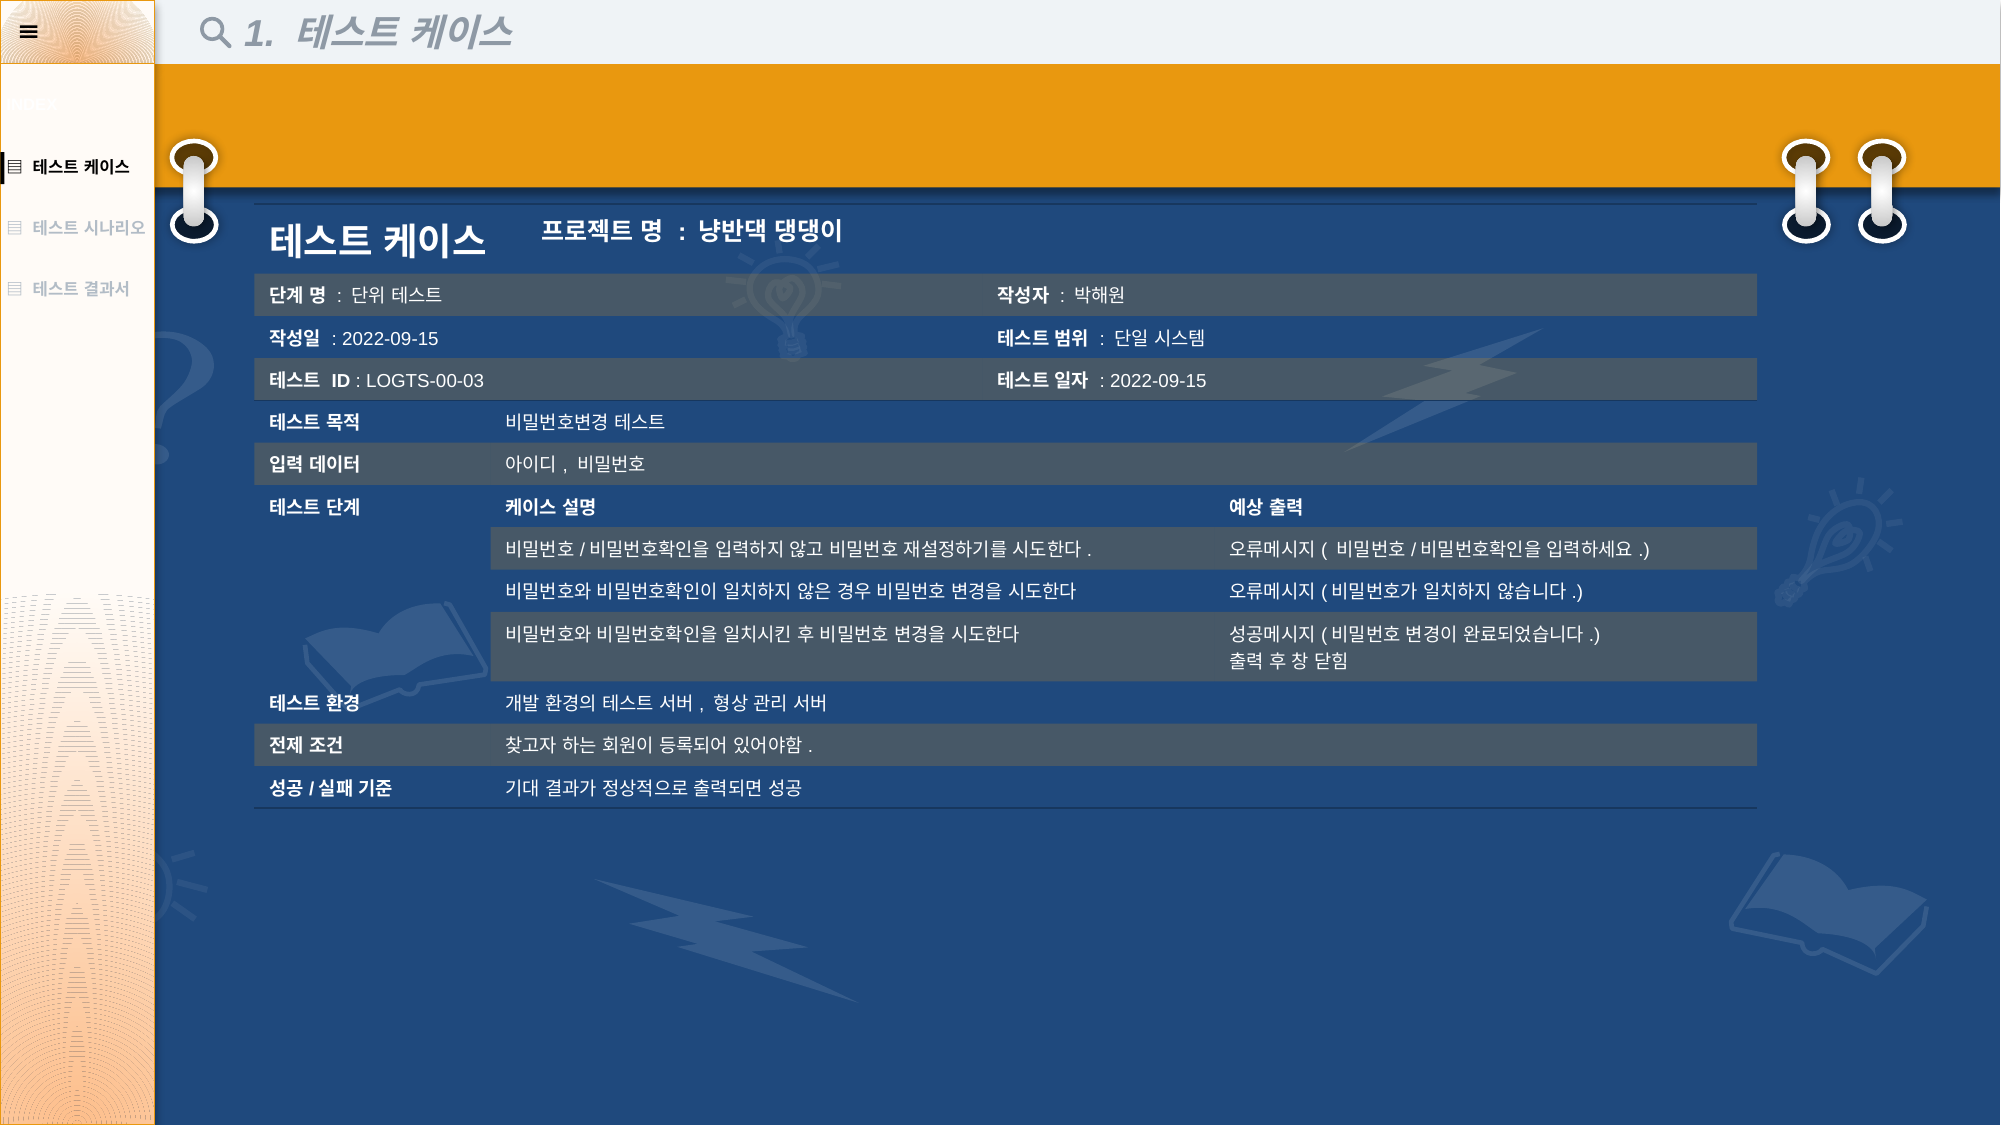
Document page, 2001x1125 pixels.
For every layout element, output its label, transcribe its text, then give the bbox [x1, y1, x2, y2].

text_box [0, 312, 155, 1125]
table_cell 테스트 단계 [254, 485, 491, 681]
text_box [18, 34, 39, 40]
text_box [18, 24, 39, 29]
table_header 테스트 케이스 [254, 205, 527, 274]
table_cell 작성자 : 박해원 [982, 274, 1757, 316]
text_box [0, 150, 6, 186]
table_cell 테스트 목적 [254, 401, 491, 443]
table_cell 성공메시지(비밀번호 변경이 완료되었습니다.) 출력 후 창 닫힘 [1214, 612, 1757, 681]
table_cell 아이디, 비밀번호 [491, 443, 1757, 485]
table_cell 예상 출력 [1214, 485, 1757, 527]
text_box [0, 63, 155, 69]
text_box [0, 0, 155, 63]
table_cell 비밀번호변경 테스트 [491, 401, 1757, 443]
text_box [200, 16, 228, 50]
table_cell ▤ 테스트 케이스 [0, 130, 175, 191]
table_cell 비밀번호와 비밀번호확인이 일치하지 않은 경우 비밀번호 변경을 시도한다 [491, 570, 1214, 612]
table_cell 전제 조건 [254, 724, 491, 766]
table_cell 테스트 환경 [254, 681, 491, 724]
table_cell ▤ 테스트 시나리오 [0, 191, 175, 251]
table_cell 비밀번호와 비밀번호확인을 일치시킨 후 비밀번호 변경을 시도한다 [491, 612, 1214, 681]
table_cell 오류메시지( 비밀번호/비밀번호확인을 입력하세요.) [1214, 527, 1757, 570]
table_cell 단계 명 : 단위 테스트 [254, 274, 982, 316]
table_cell 비밀번호/비밀번호확인을 입력하지 않고 비밀번호 재설정하기를 시도한다. [491, 527, 1214, 570]
table_header 프로젝트 명 : 냥반댁 댕댕이 [527, 205, 1757, 274]
table_cell ▤ 테스트 결과서 [0, 251, 175, 312]
table_cell 케이스 설명 [491, 485, 1214, 527]
text_box 1. 테스트 케이스 [157, 0, 2000, 66]
table_cell 테스트 ID : LOGTS-00-03 [254, 358, 982, 400]
table_cell 테스트 일자 : 2022-09-15 [982, 358, 1757, 400]
table_cell 성공/실패 기준 [254, 766, 491, 807]
table_cell 오류메시지(비밀번호가 일치하지 않습니다.) [1214, 570, 1757, 612]
table_cell 찾고자 하는 회원이 등록되어 있어야함. [491, 724, 1757, 766]
table_cell 개발 환경의 테스트 서버, 형상 관리 서버 [491, 681, 1757, 724]
table_cell 기대 결과가 정상적으로 출력되면 성공 [491, 766, 1757, 807]
table_header INDEX [0, 69, 175, 130]
text_box [18, 29, 39, 34]
table_cell 작성일 : 2022-09-15 [254, 316, 982, 358]
table_cell 입력 데이터 [254, 443, 491, 485]
table_cell 테스트 범위 : 단일 시스템 [982, 316, 1757, 358]
